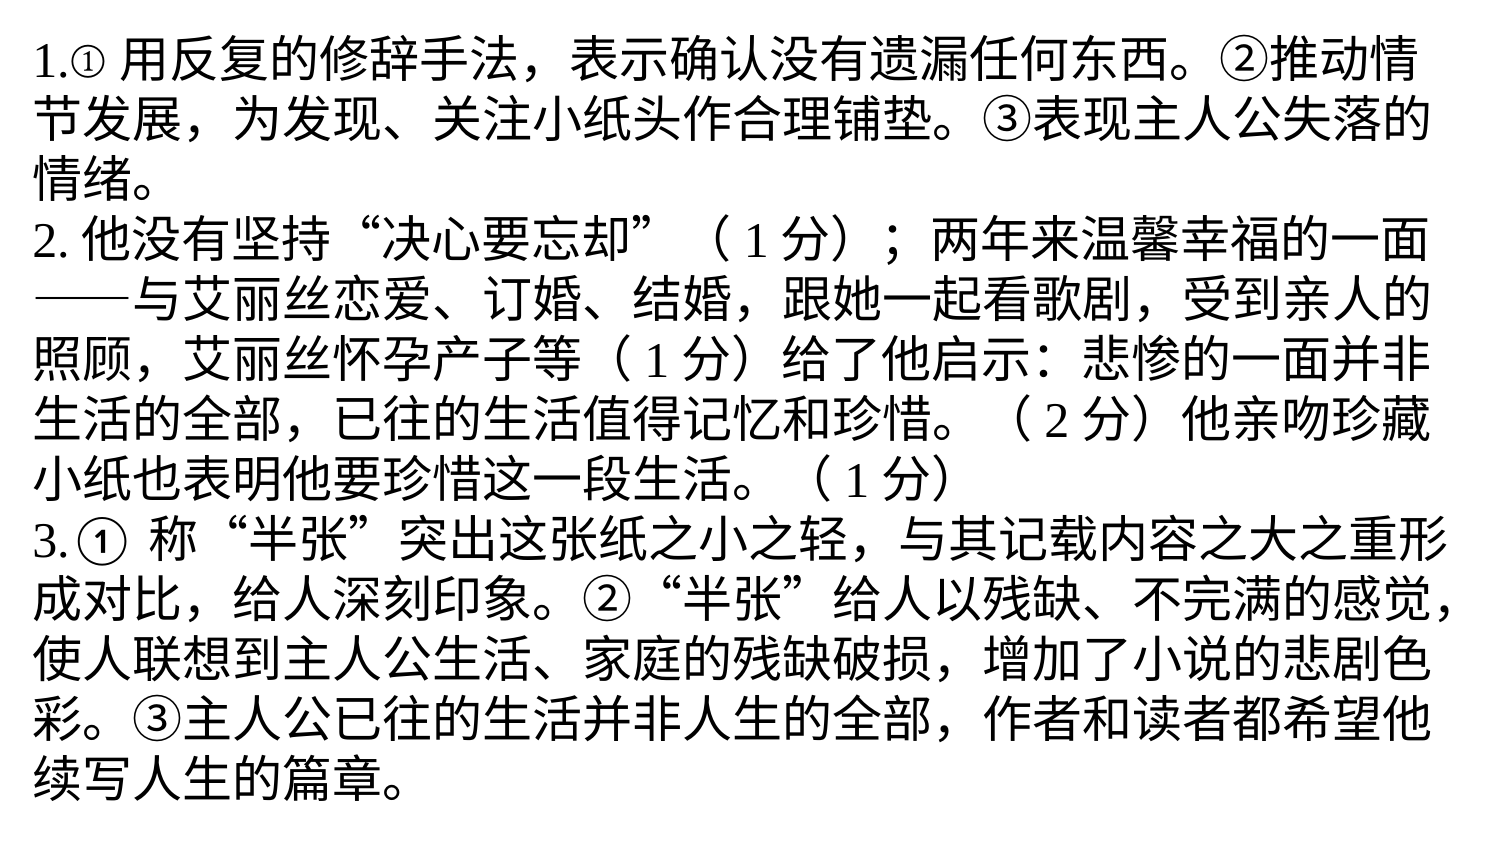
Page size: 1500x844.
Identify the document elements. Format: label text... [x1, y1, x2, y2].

text_box 1.①用反复的修辞手法，表示确认没有遗漏任何东西。②推动情节发展，为发现、关注小纸头作合理铺垫。③表现主人公失落的情绪。 2.他没有坚持“决心要忘却”（1分）；两年来温馨幸福的一面——与艾丽丝恋爱、订婚、结婚，跟她一起看歌剧，受到亲人的照顾，艾丽丝怀孕产子等（1分）给了他启示：悲惨的一面并非生活的全部，已往的生活值得记忆和珍惜。（2分）他亲吻珍藏小纸也表明他要珍惜这一段生活。（1分） 3.①称“半张”突出这张纸之小之轻，与其记载内容之大之重形成对比，给人深刻印象。②“半张”给人以残缺、不完满的感觉，使人联想到主人公生活、家庭的残缺破损，增加了小说的悲剧色彩。③主人公已往的生活并非人生的全部，作者和读者都希望他续写人生的篇章。 [17, 20, 1482, 816]
